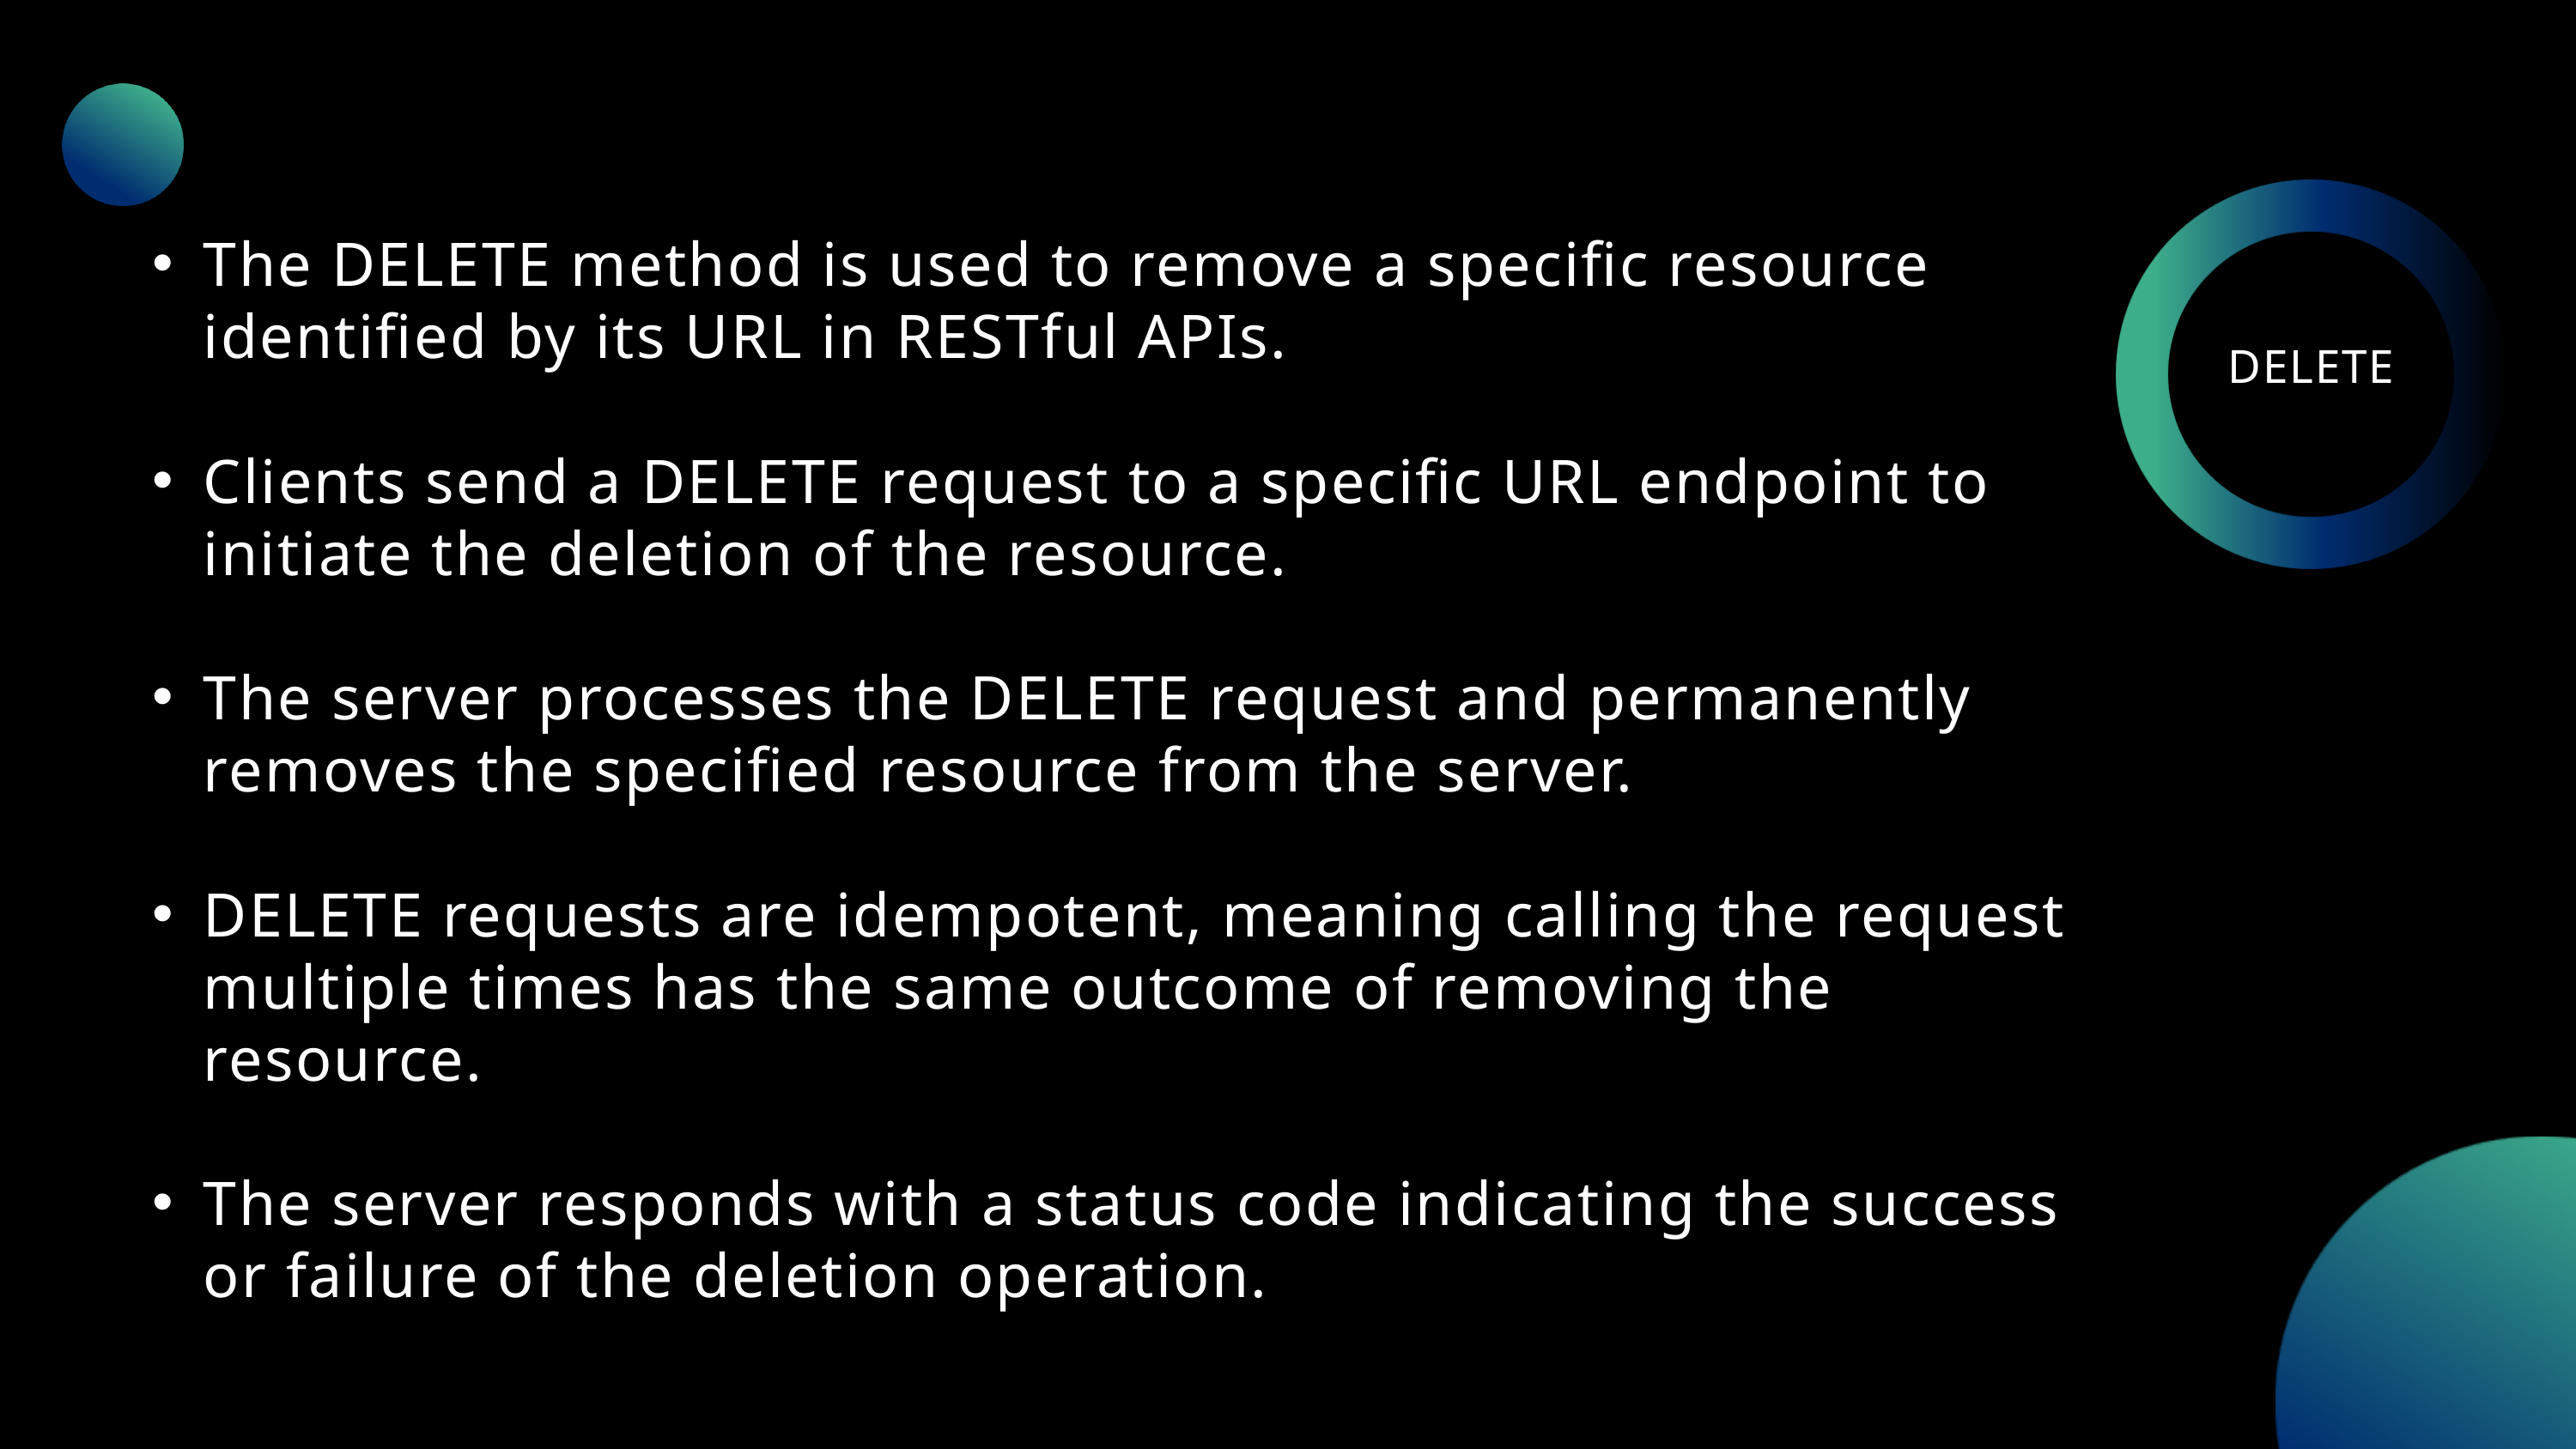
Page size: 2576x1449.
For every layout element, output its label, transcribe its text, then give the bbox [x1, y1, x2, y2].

picture [2275, 1137, 2576, 1449]
text_box The DELETE method is used to remove a specific resource identified by its URL in RESTful APIs. Clients send a DELETE request to a specific URL endpoint to initiate the deletion of the resource. The server processes the DELETE request and permanently removes the specified resource from the server. DELETE requests are idempotent, meaning calling the request multiple times has the same outcome of removing the resource. The server responds with a status code indicating the success or failure of the deletion operation. [100, 226, 2081, 1310]
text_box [2116, 179, 2506, 570]
picture [61, 83, 184, 206]
